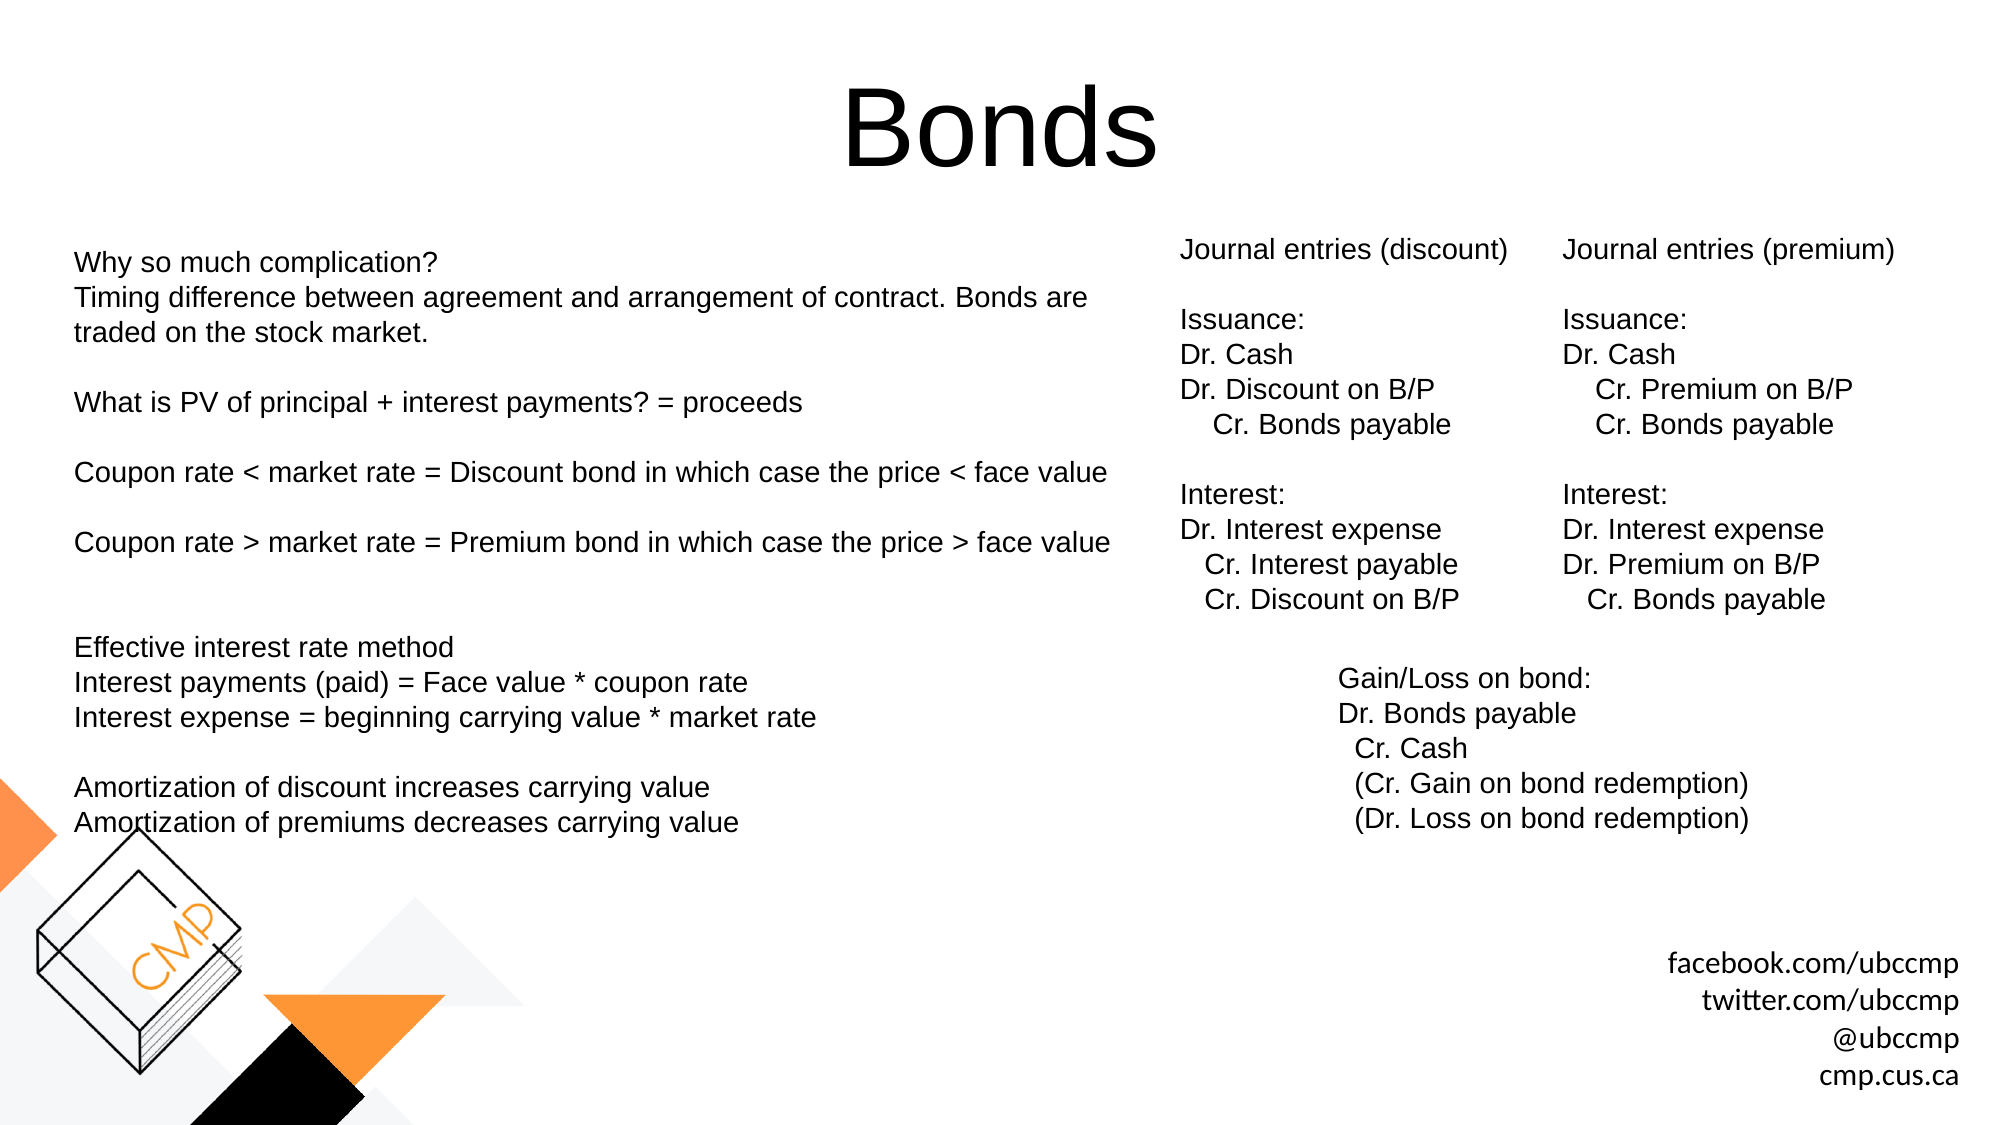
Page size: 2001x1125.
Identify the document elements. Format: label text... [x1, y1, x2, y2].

text_box Gain/Loss on bond: Dr. Bonds payable Cr. Cash (Cr. Gain on bond redemption) (Dr. Loss on bond redemption) [1323, 651, 2000, 842]
text_box Journal entries (discount) Issuance: Dr. Cash Dr. Discount on B/P Cr. Bonds payable Interest: Dr. Interest expense Cr. Interest payable Cr. Discount on B/P [1164, 223, 1547, 623]
text_box Journal entries (premium) Issuance: Dr. Cash Cr. Premium on B/P Cr. Bonds payable Interest: Dr. Interest expense Dr. Premium on B/P Cr. Bonds payable [1547, 223, 1975, 651]
text_box Bonds [825, 46, 1175, 197]
picture [0, 761, 542, 1125]
text_box Why so much complication? Timing difference between agreement and arrangement of contract. Bonds are traded on the stock market. What is PV of principal + interest payments? = proceeds Coupon rate < market rate = Discount bond in which case the price < face value Coupon rate > market rate = Premium bond in which case the price > face value Effective interest rate method Interest payments (paid) = Face value * coupon rate Interest expense = beginning carrying value * market rate Amortization of discount increases carrying value Amortization of premiums decreases carrying value [59, 236, 1136, 916]
text_box facebook.com/ubccmp twitter.com/ubccmp @ubccmp cmp.cus.ca [1562, 934, 1975, 1100]
